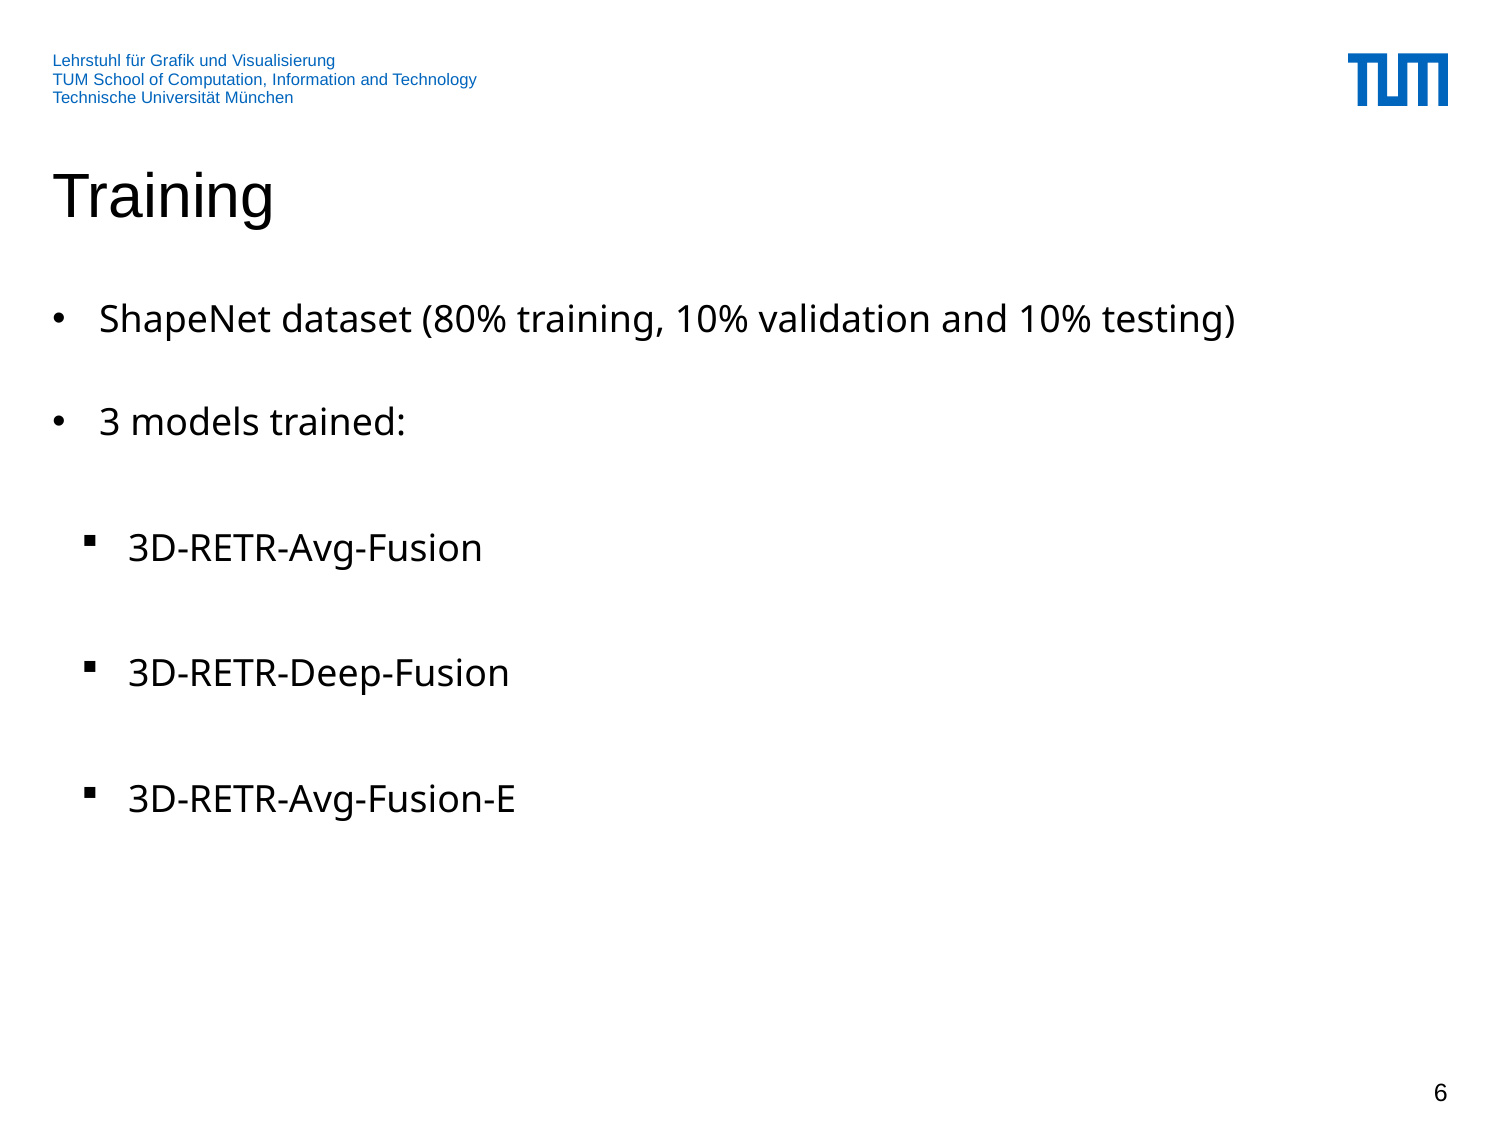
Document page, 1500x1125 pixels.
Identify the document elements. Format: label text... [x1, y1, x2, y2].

list ShapeNet dataset (80% training, 10% validation and 10% testing) 3 models trained: 3D-RETR-Avg-Fusion 3D-RETR-Deep-Fusion 3D-RETR-Avg-Fusion-E [52, 288, 1449, 1061]
title Training [52, 162, 1449, 231]
slide_number 6 [1111, 1061, 1448, 1122]
